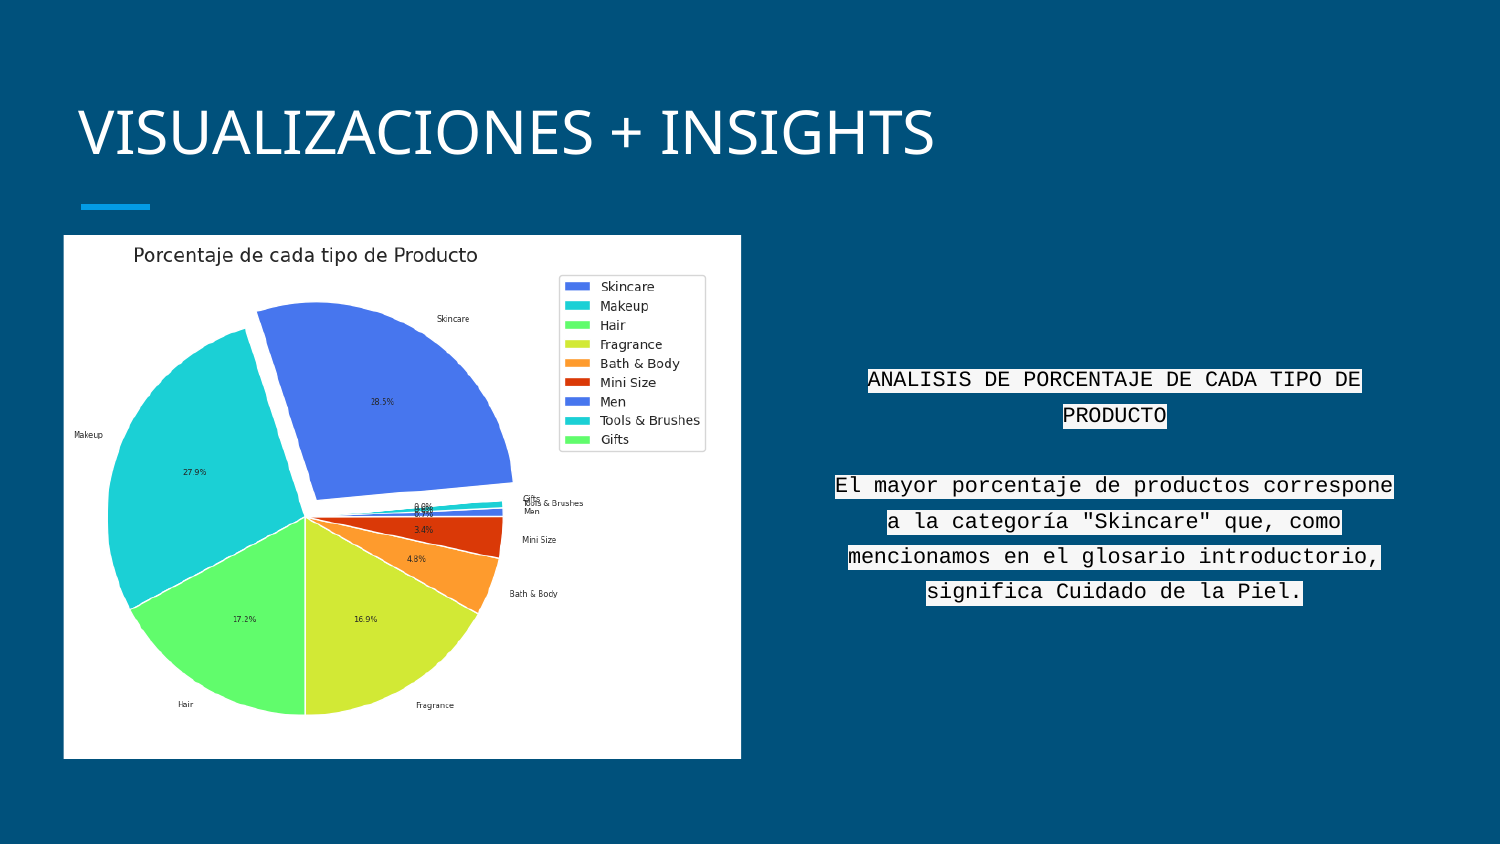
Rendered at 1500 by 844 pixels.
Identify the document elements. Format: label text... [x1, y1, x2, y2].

title VISUALIZACIONES + INSIGHTS [63, 75, 1437, 188]
text_box ANALISIS DE PORCENTAJE DE CADA TIPO DE PRODUCTO El mayor porcentaje de productos correspone a la categoría "Skincare" que, como mencionamos en el glosario introductorio, significa Cuidado de la Piel. [807, 340, 1422, 664]
picture [64, 236, 741, 758]
